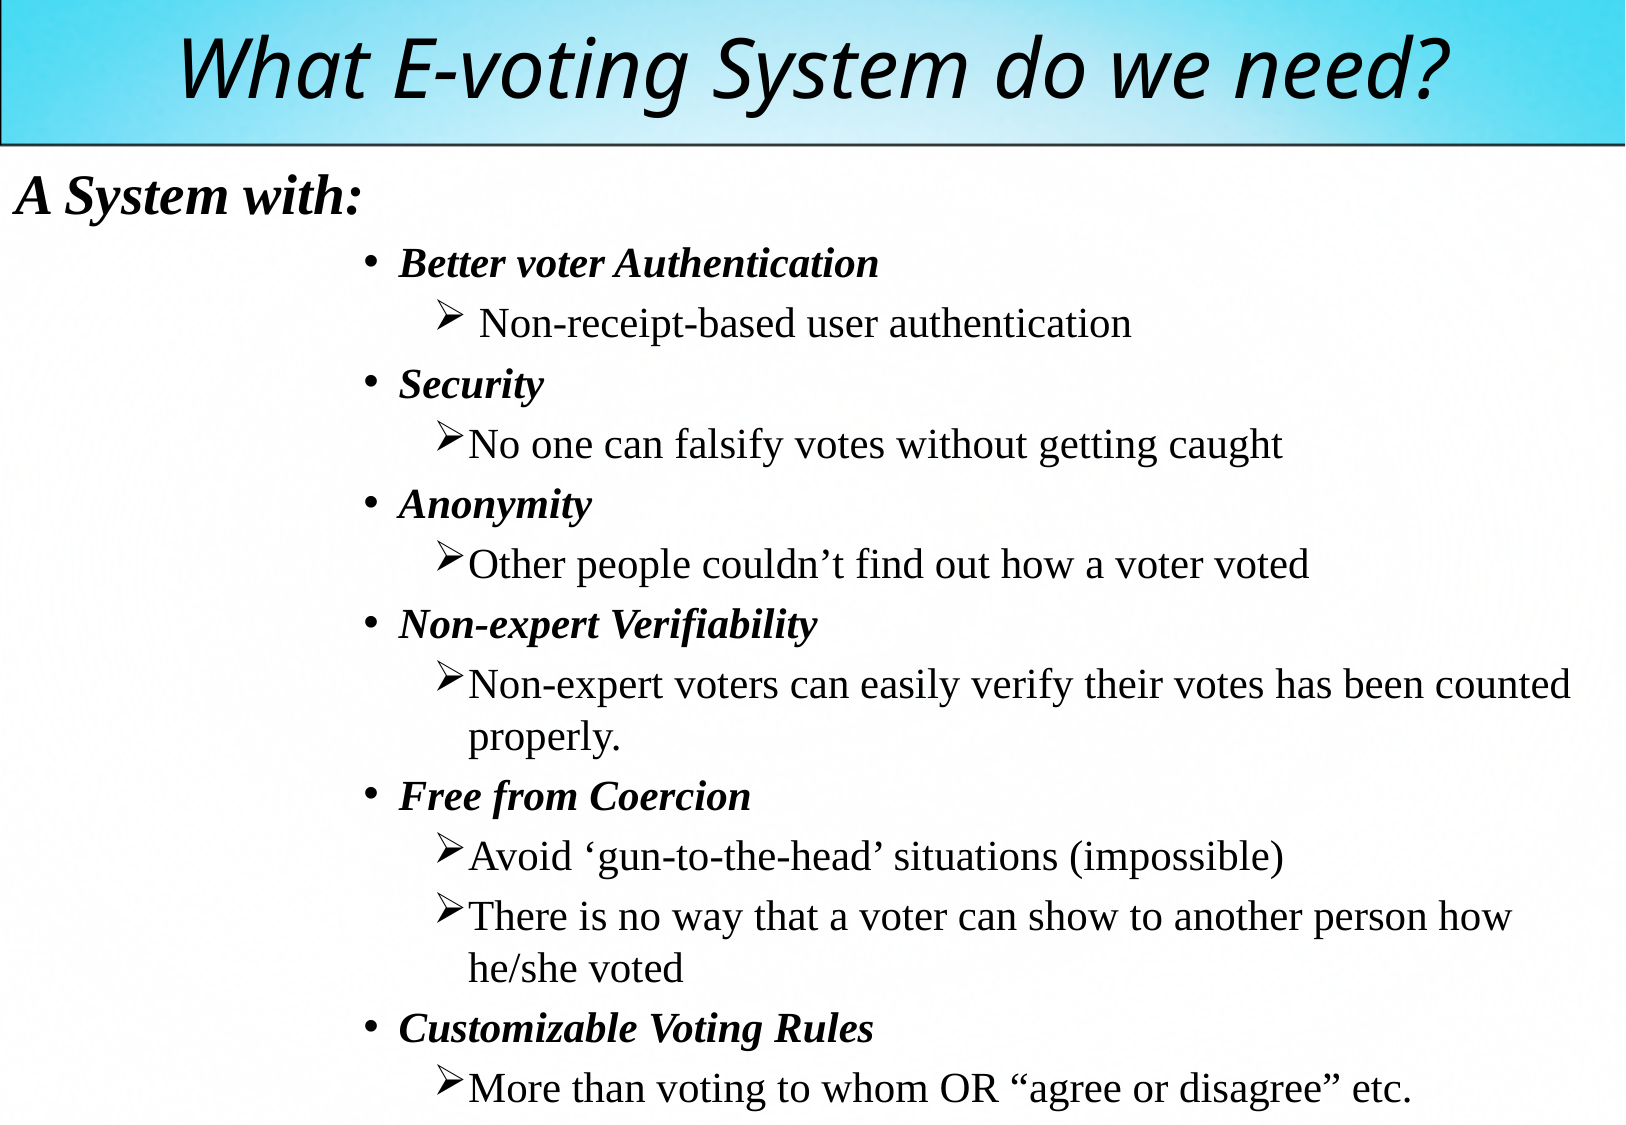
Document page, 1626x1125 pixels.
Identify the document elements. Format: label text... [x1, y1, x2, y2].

picture [0, 0, 1626, 1125]
list A System with: Better voter Authentication Non-receipt-based user authentication Security No one can falsify votes without getting caught Anonymity Other people couldn’t find out how a voter voted Non-expert Verifiability Non-expert voters can easily verify their votes has been counted properly. Free from Coercion Avoid ‘gun-to-the-head’ situations (impossible) There is no way that a voter can show to another person how he/she voted Customizable Voting Rules More than voting to whom OR “agree or disagree” etc. [0, 149, 1625, 1125]
title What E-voting System do we need? [0, 0, 1625, 131]
